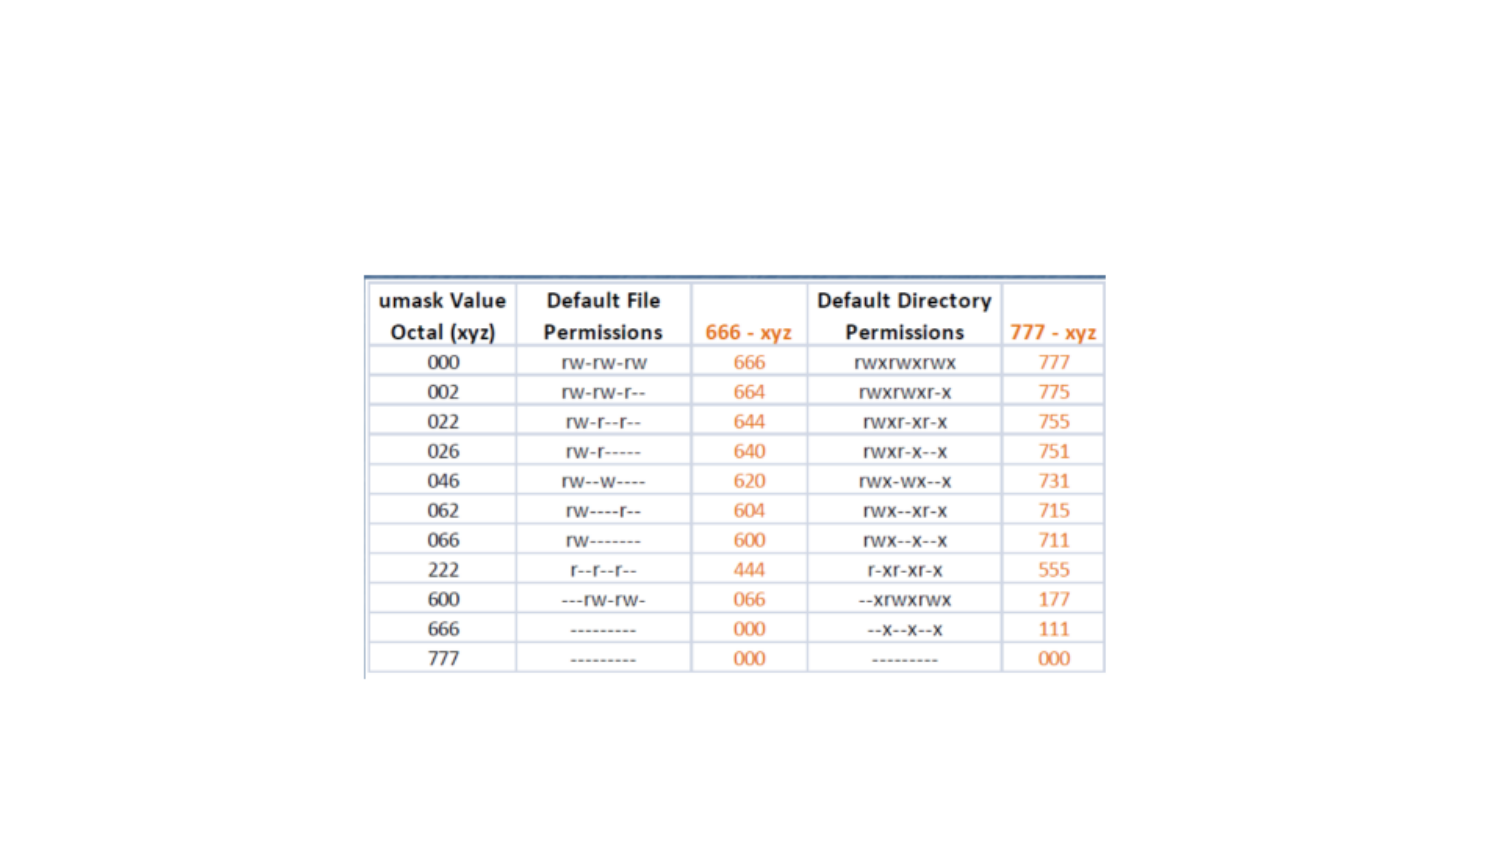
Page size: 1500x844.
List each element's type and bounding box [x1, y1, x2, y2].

list [358, 266, 1142, 685]
